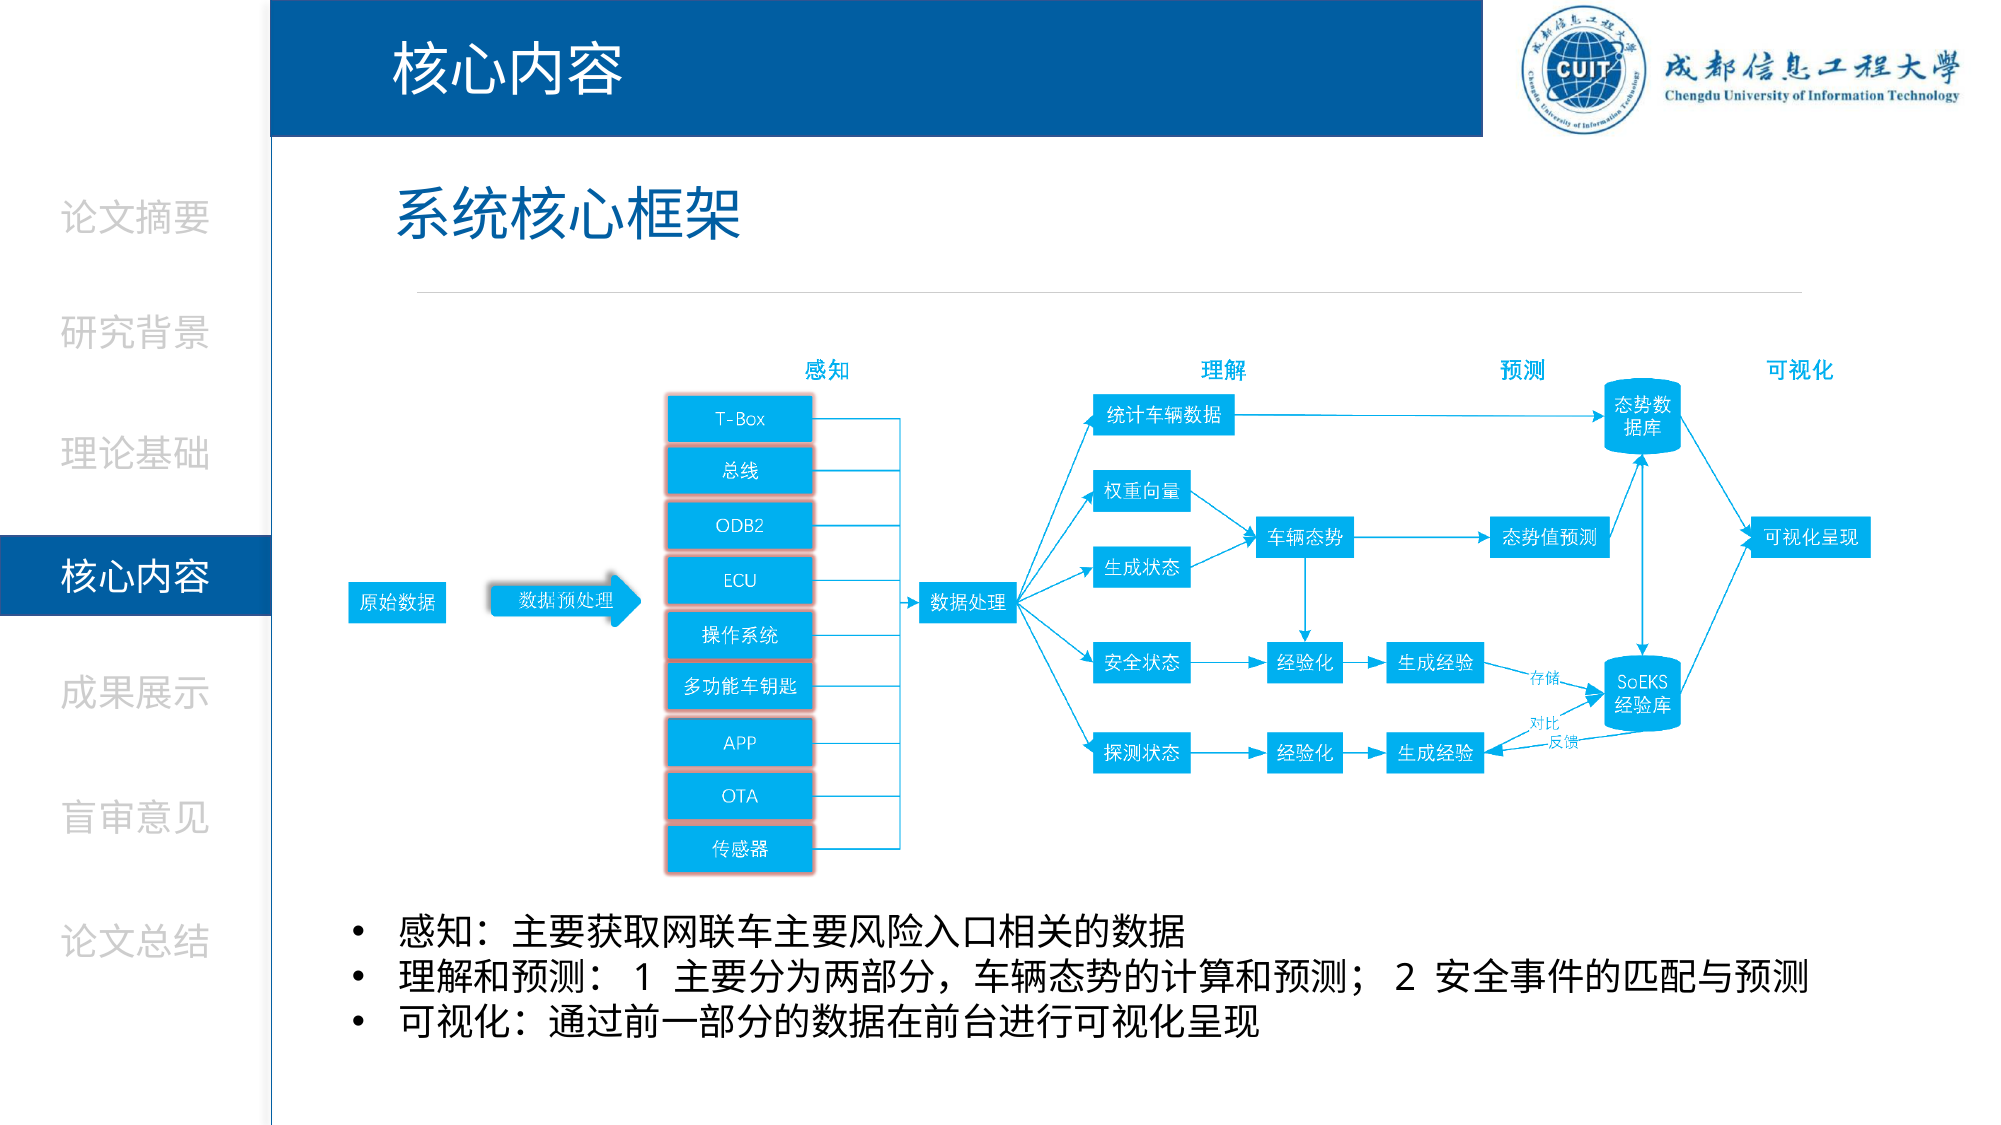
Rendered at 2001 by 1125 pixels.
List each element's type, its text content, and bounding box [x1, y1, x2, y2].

text_box 核心内容 [0, 535, 263, 616]
text_box 感知：主要获取网联车主要风险入口相关的数据 理解和预测：1 主要分为两部分，车辆态势的计算和预测；2 安全事件的匹配与预测 可视化：通过前一部分的数据在前台进行可视化呈现 [337, 900, 1825, 1051]
text_box 系统核心框架 [378, 169, 758, 255]
text_box [272, 0, 1483, 137]
text_box 成果展示 [0, 651, 263, 732]
text_box 核心内容 [376, 25, 648, 110]
text_box 论文摘要 [0, 175, 263, 256]
text_box 论文总结 [0, 900, 263, 981]
text_box 盲审意见 [0, 775, 263, 857]
picture [347, 352, 1872, 878]
text_box 研究背景 [0, 290, 263, 372]
picture [1504, 0, 2000, 138]
text_box 理论基础 [0, 412, 263, 493]
